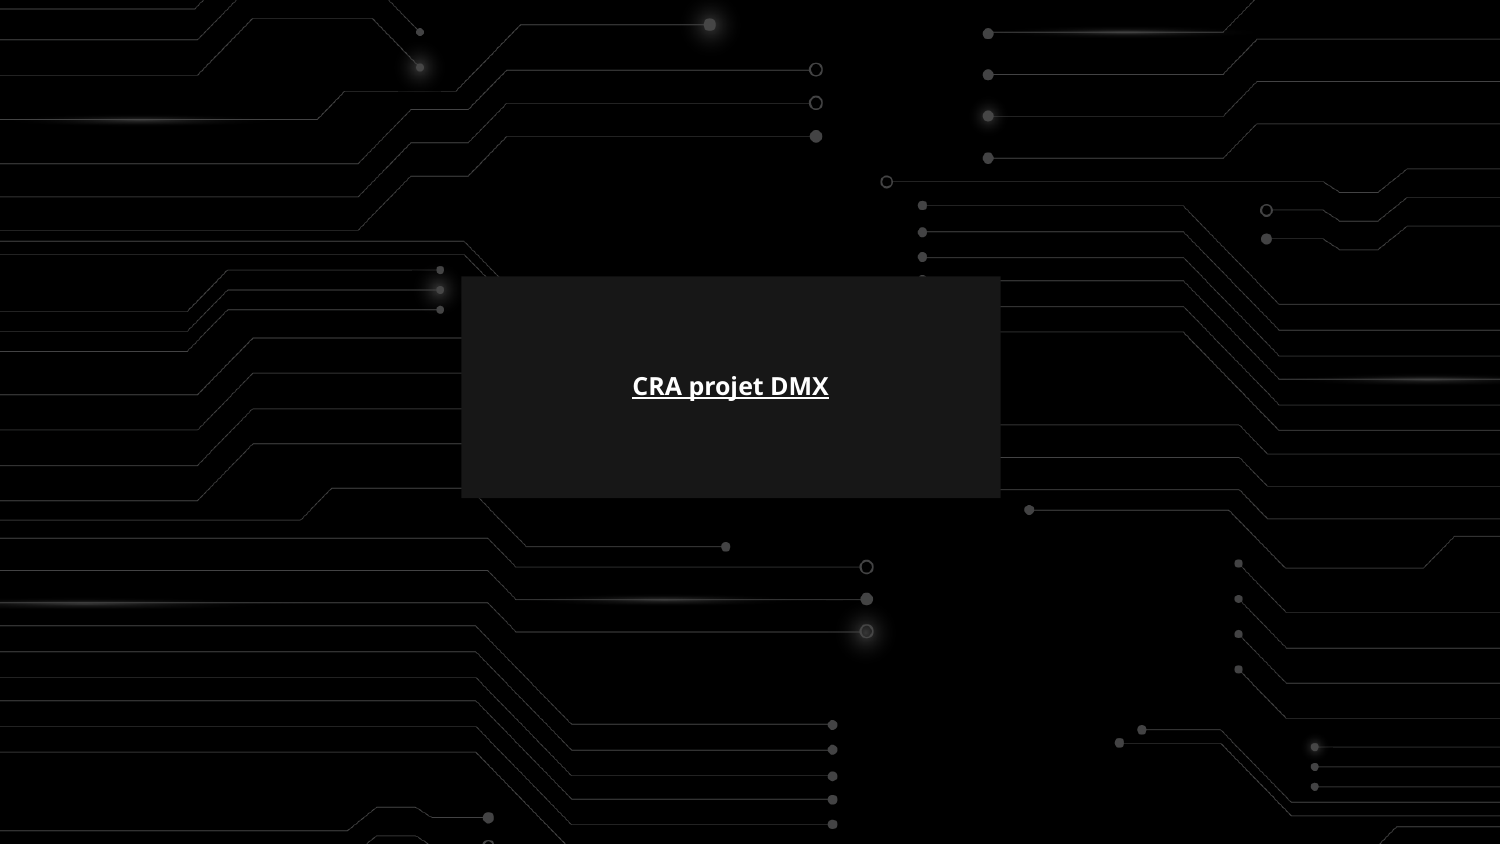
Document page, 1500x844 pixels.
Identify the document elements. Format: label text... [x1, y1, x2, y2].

title CRA projet DMX [461, 276, 1001, 499]
picture [0, 0, 1500, 844]
